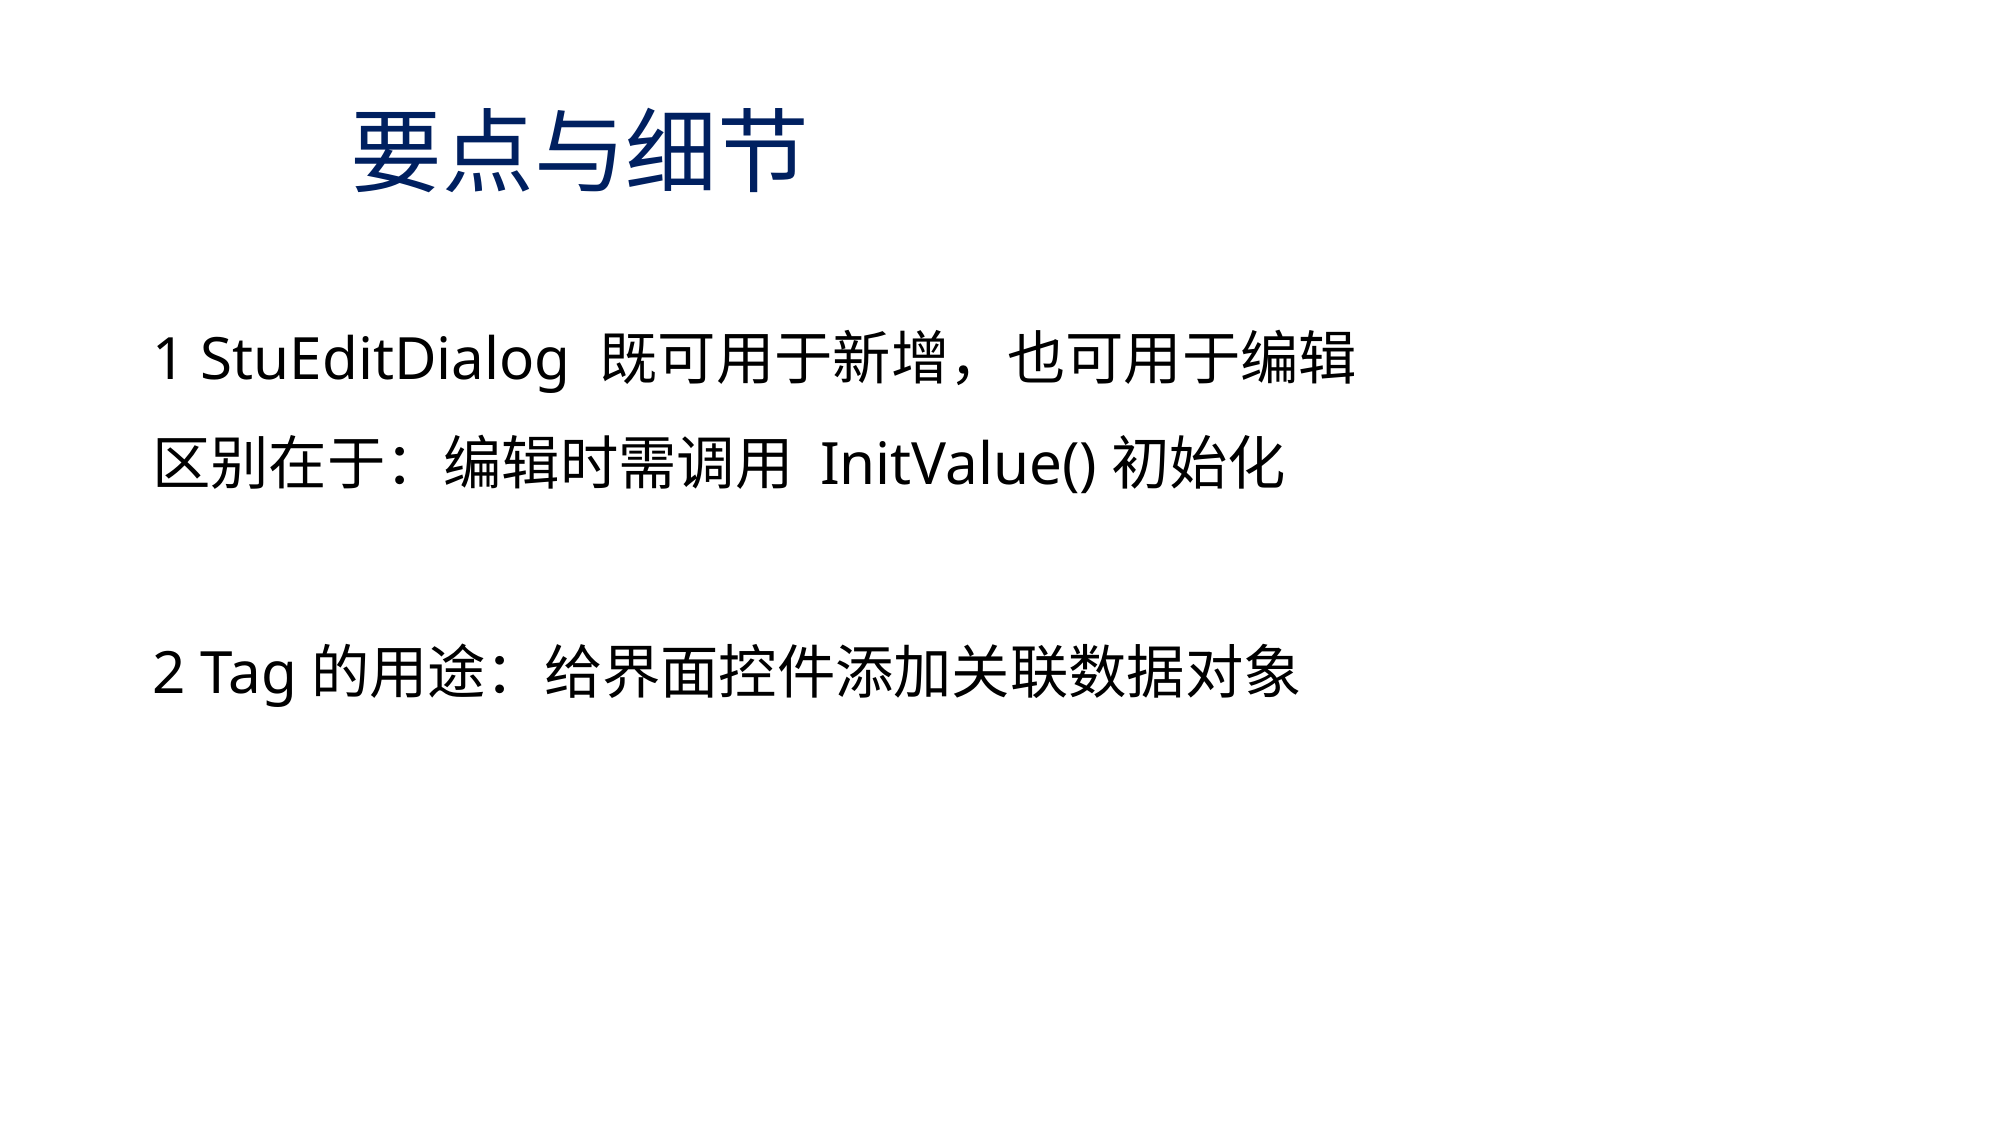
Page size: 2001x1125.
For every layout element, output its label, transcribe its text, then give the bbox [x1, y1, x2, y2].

title 要点与细节 [335, 90, 1680, 223]
list 1 StuEditDialog 既可用于新增，也可用于编辑 区别在于：编辑时需调用 InitValue()初始化 2 Tag的用途：给界面控件添加关联数据对象 [137, 299, 1863, 1014]
